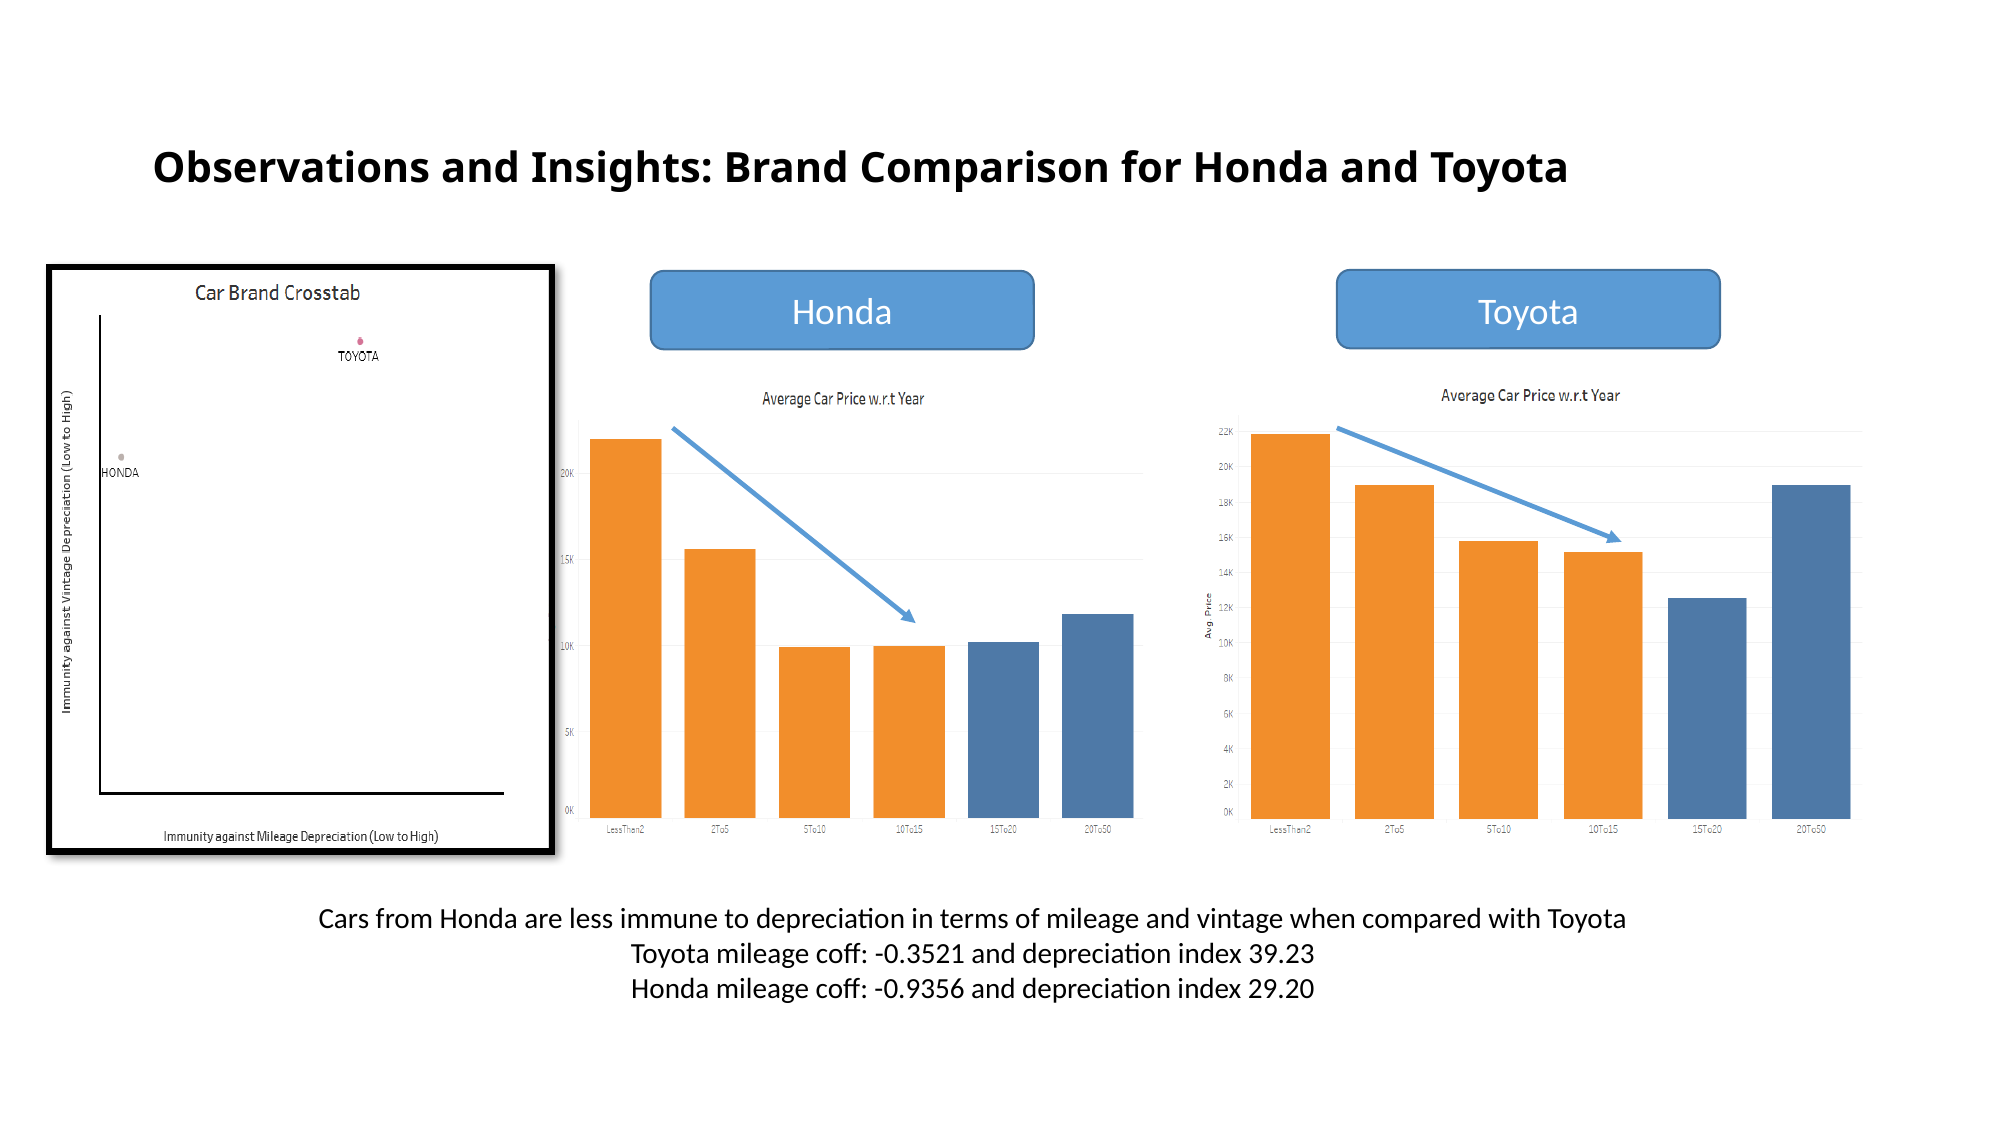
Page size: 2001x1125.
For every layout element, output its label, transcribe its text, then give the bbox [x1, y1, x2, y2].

text_box Honda [649, 269, 1035, 351]
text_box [1336, 427, 1622, 542]
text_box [549, 375, 1863, 841]
picture [52, 269, 549, 849]
text_box Toyota [1335, 268, 1722, 350]
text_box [672, 427, 916, 624]
title Observations and Insights: Brand Comparison for Honda and Toyota [137, 59, 1863, 278]
text_box Cars from Honda are less immune to depreciation in terms of mileage and vintage when compared with Toyota Toyota mileage coff: -0.3521 and depreciation index 39.23 Honda mileage coff: -0.9356 and depreciation index 29.20 [84, 892, 1862, 1047]
